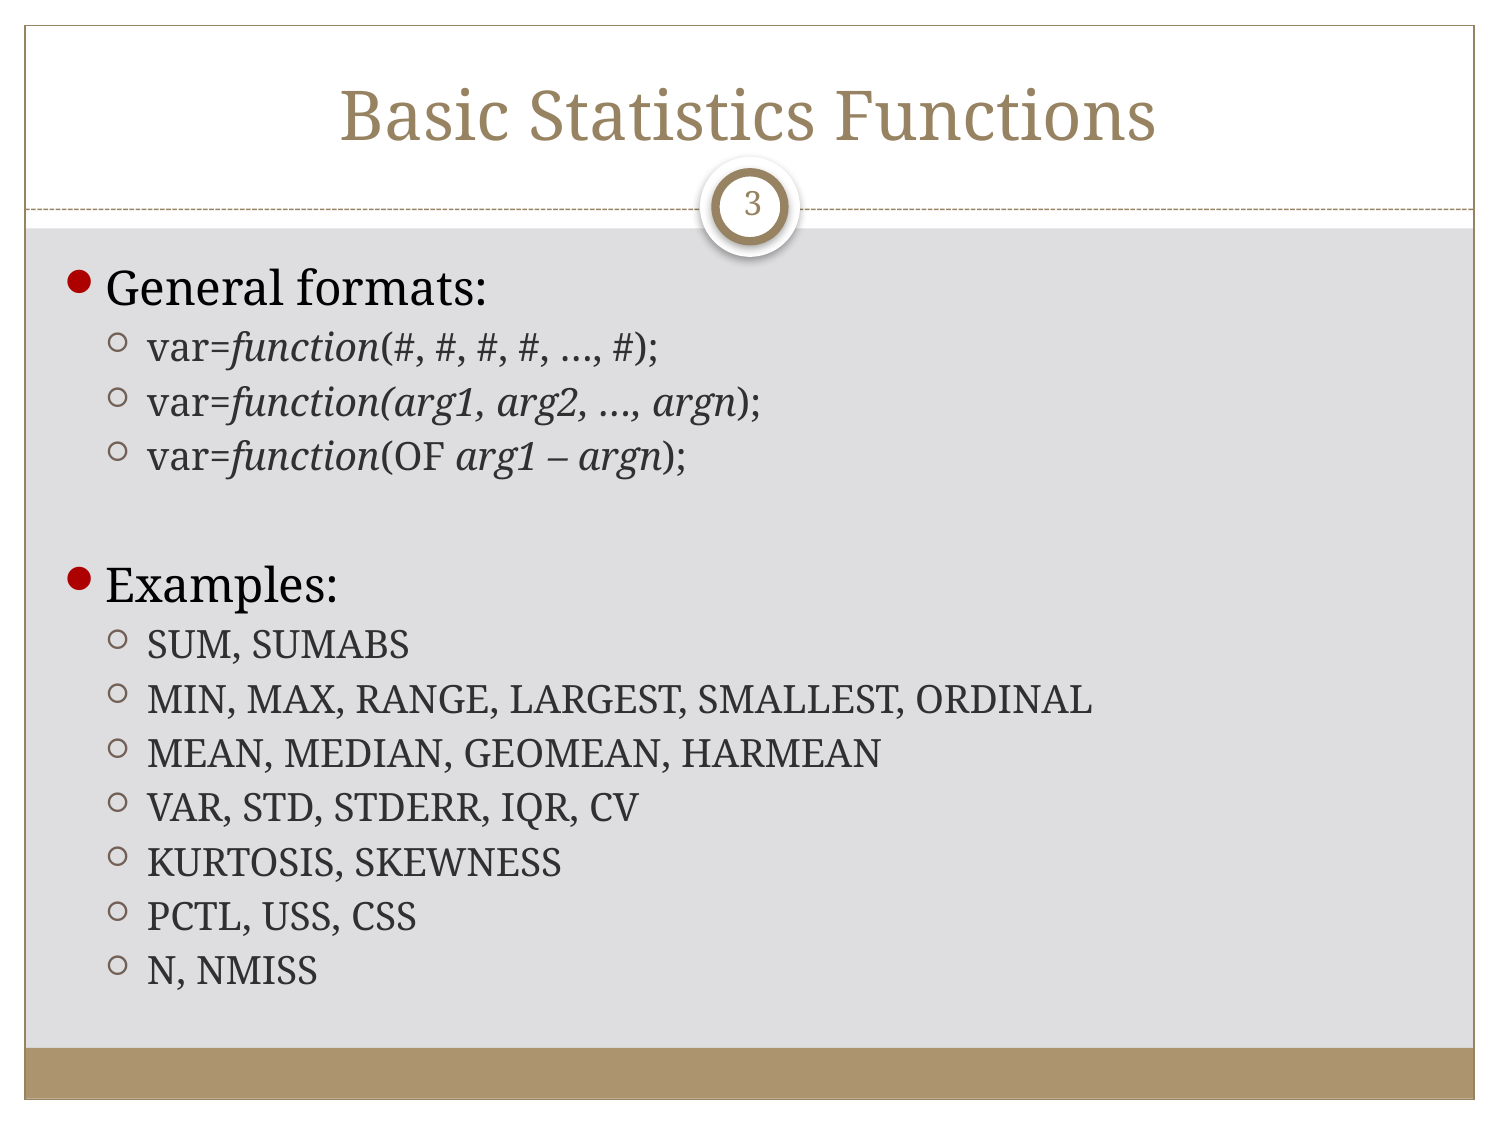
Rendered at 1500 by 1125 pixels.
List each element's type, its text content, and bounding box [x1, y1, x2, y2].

title Basic Statistics Functions [49, 37, 1450, 162]
slide_number 3 [715, 168, 791, 241]
list General formats: var=function(#, #, #, #, …, #); var=function(arg1, arg2, …, argn); var=function(OF arg1 – argn); Examples: SUM, SUMABS MIN, MAX, RANGE, LARGEST, SMALLEST, ORDINAL MEAN, MEDIAN, GEOMEAN, HARMEAN VAR, STD, STDERR, IQR, CV KURTOSIS, SKEWNESS PCTL, USS, CSS N, NMISS [49, 250, 1445, 1001]
